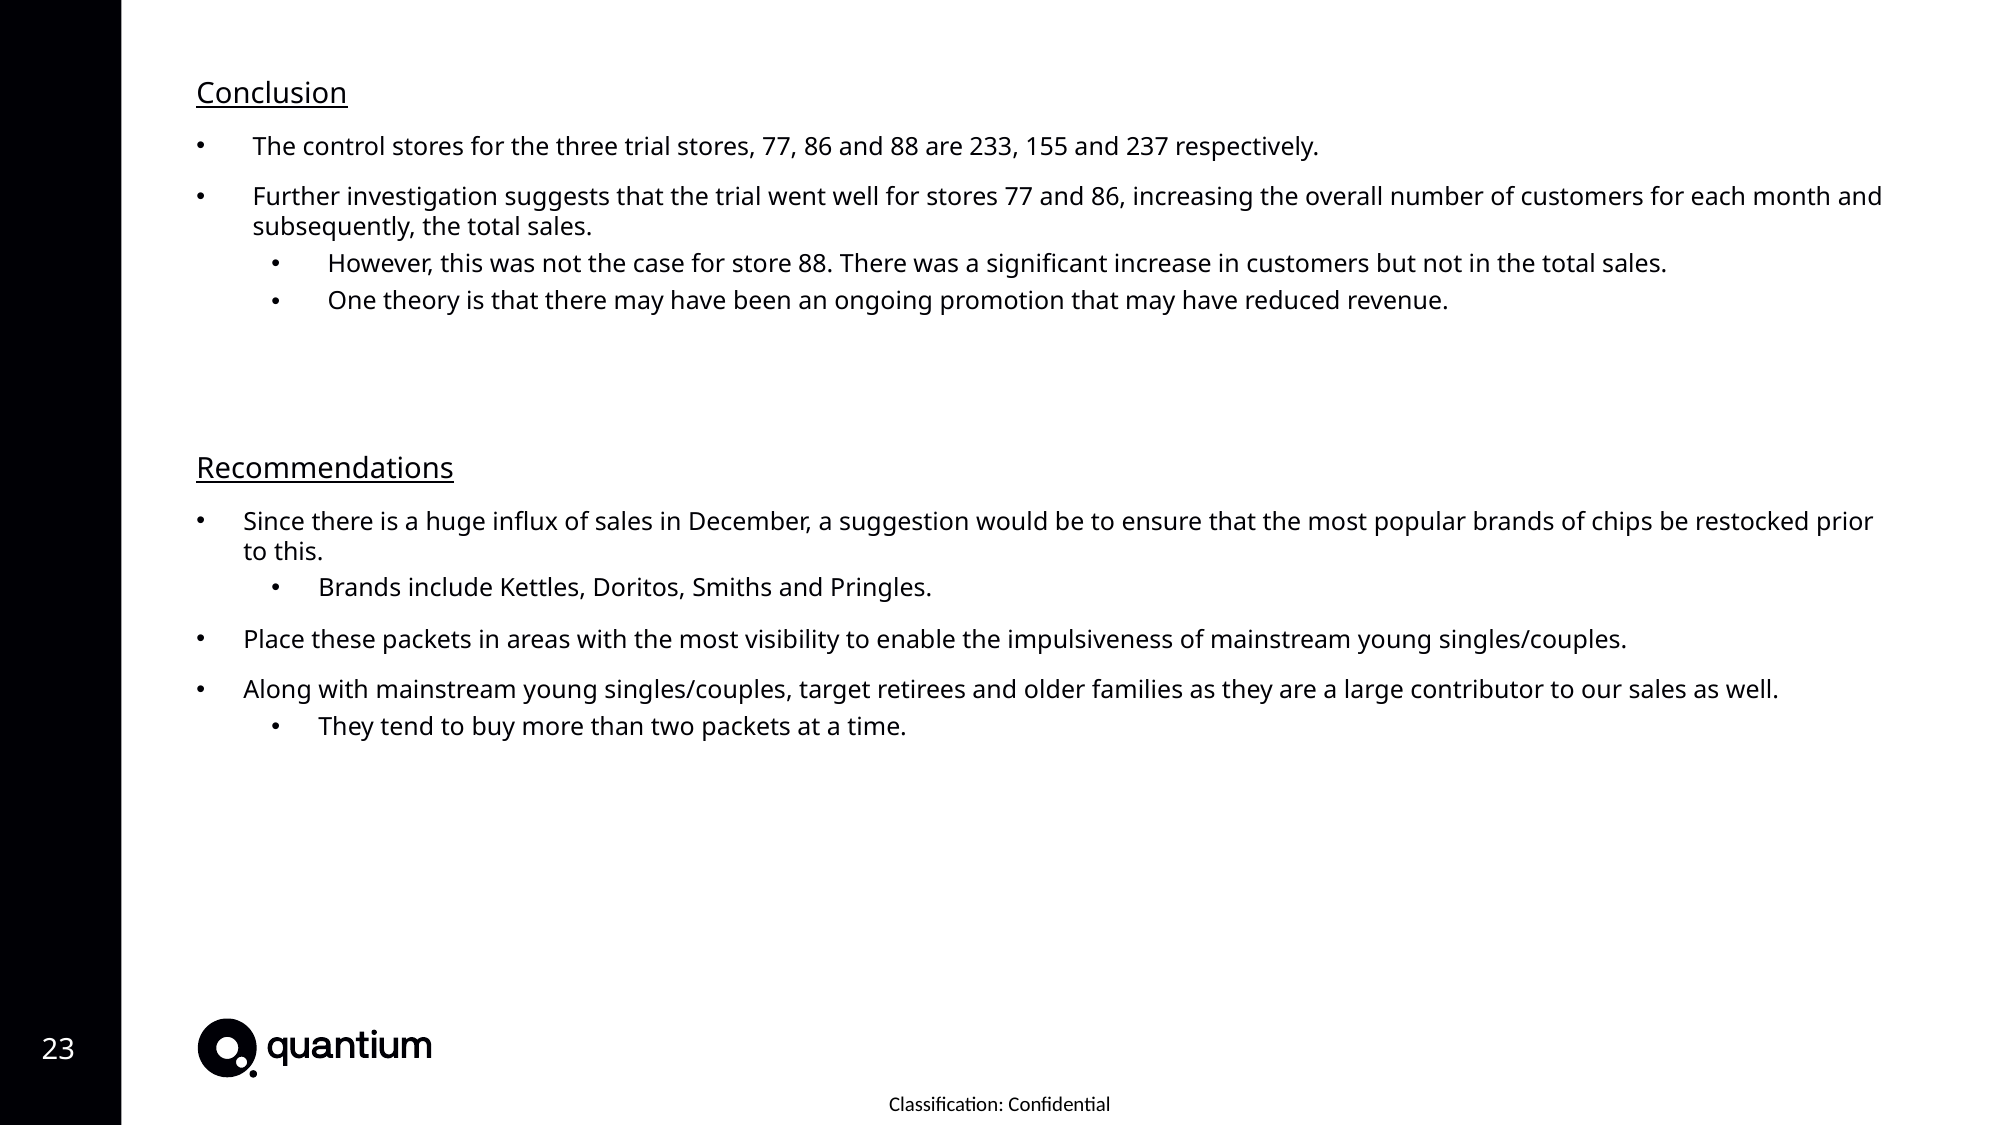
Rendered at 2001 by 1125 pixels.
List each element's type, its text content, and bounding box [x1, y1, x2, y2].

list Conclusion The control stores for the three trial stores, 77, 86 and 88 are 233, 155 and 237 respectively. Further investigation suggests that the trial went well for stores 77 and 86, increasing the overall number of customers for each month and subsequently, the total sales. However, this was not the case for store 88. There was a significant increase in customers but not in the total sales. One theory is that there may have been an ongoing promotion that may have reduced revenue. Recommendations Since there is a huge influx of sales in December, a suggestion would be to ensure that the most popular brands of chips be restocked prior to this. Brands include Kettles, Doritos, Smiths and Pringles. Place these packets in areas with the most visibility to enable the impulsiveness of mainstream young singles/couples. Along with mainstream young singles/couples, target retirees and older families as they are a large contributor to our sales as well. They tend to buy more than two packets at a time. [196, 74, 1916, 210]
